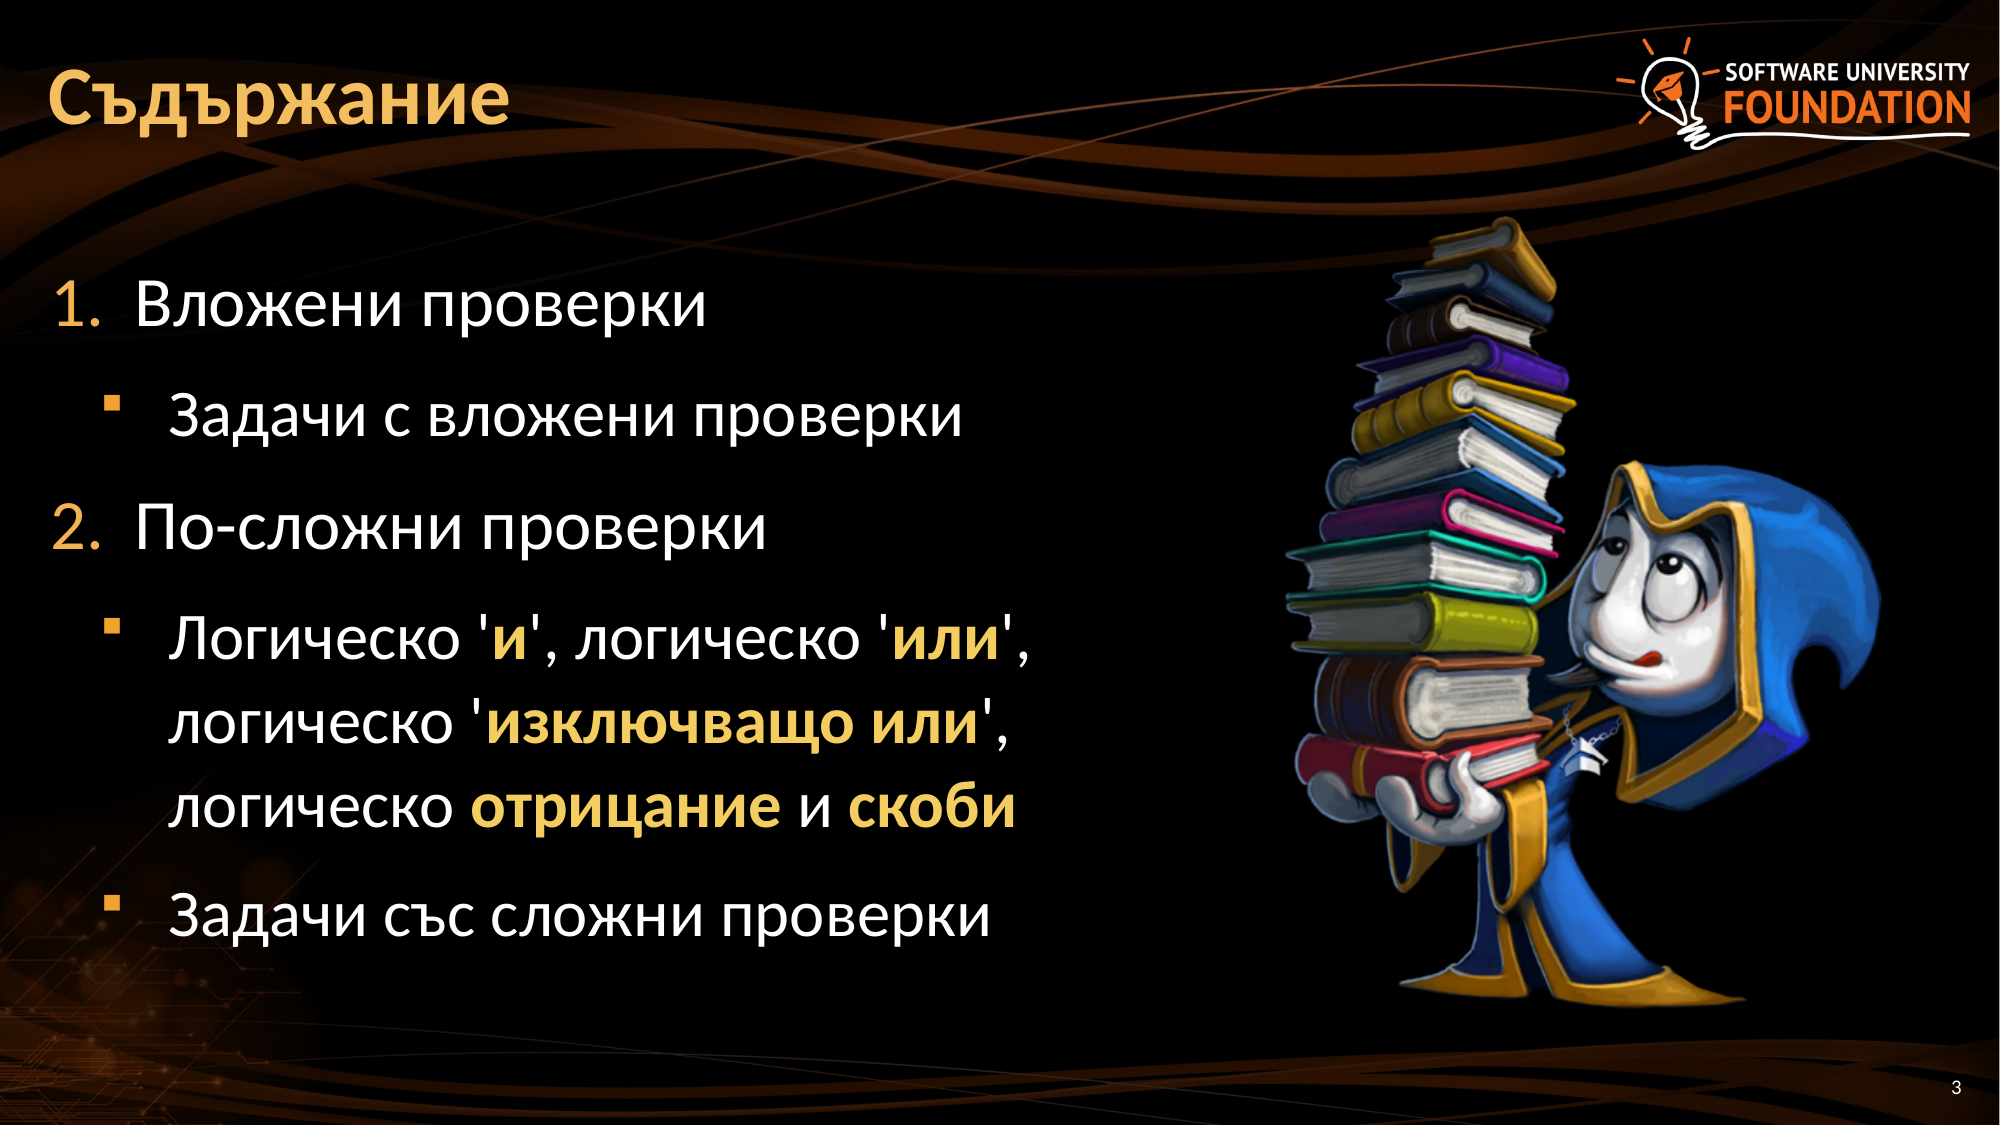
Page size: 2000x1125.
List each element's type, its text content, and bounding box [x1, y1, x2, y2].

slide_number 3 [1897, 1070, 1968, 1103]
picture [0, 0, 2000, 1125]
list Вложени проверки Задачи с вложени проверки По-сложни проверки Логическо 'и', логическо 'или', логическо 'изключващо или', логическо отрицание и скоби Задачи със сложни проверки [32, 245, 1139, 976]
title Съдържание [30, 6, 1602, 189]
